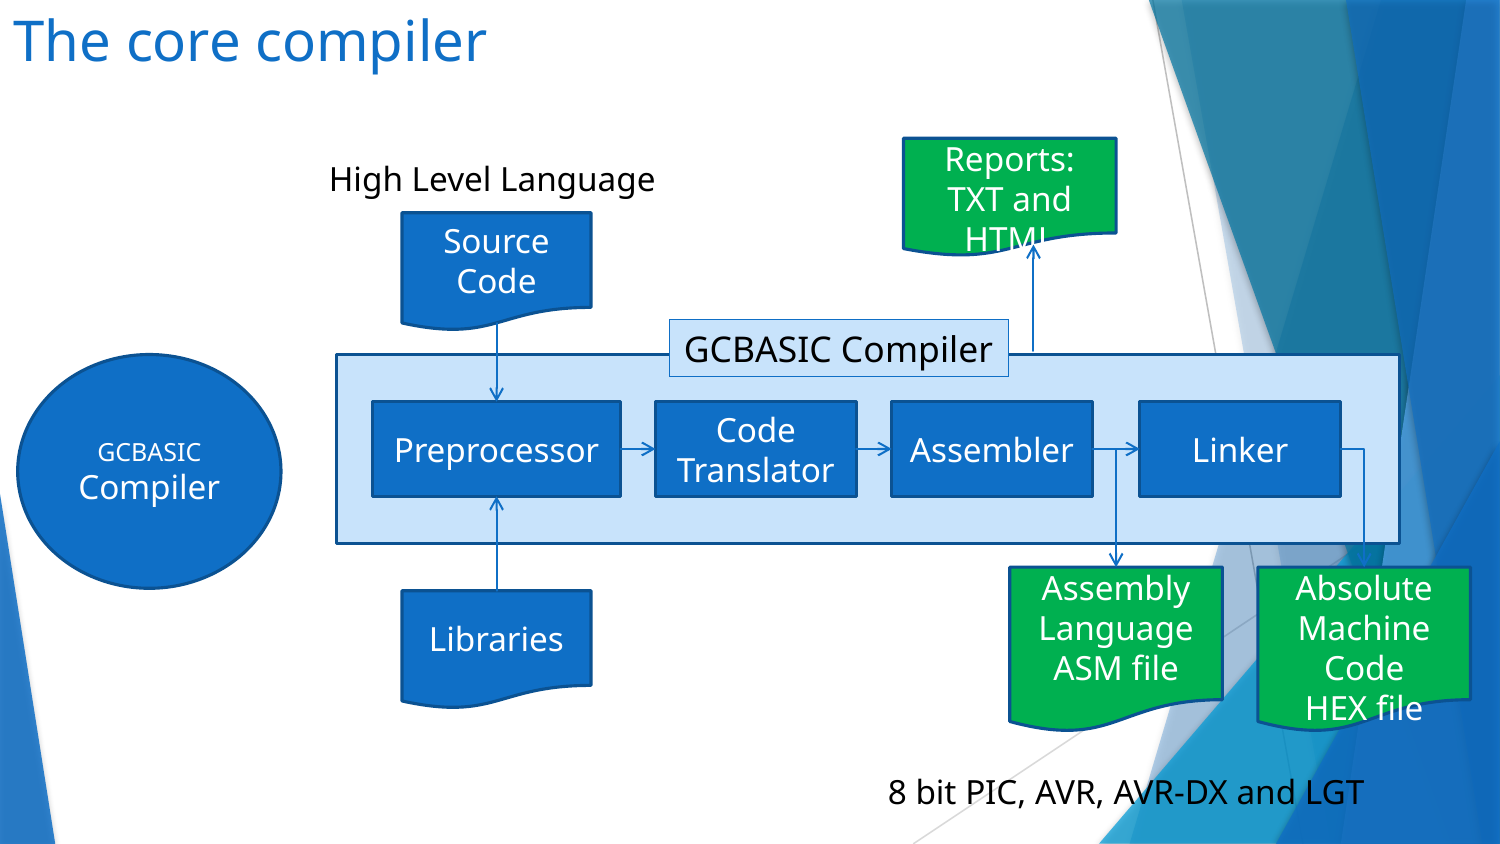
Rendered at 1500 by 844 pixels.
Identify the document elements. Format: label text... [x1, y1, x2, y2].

text_box Reports: TXT and HTML [901, 136, 1118, 257]
text_box Assembly Language ASM file [1008, 565, 1224, 732]
text_box Assembler [890, 400, 1094, 498]
text_box 8 bit PIC, AVR, AVR-DX and LGT [873, 764, 1380, 819]
text_box Preprocessor [371, 400, 622, 498]
text_box Source Code [400, 211, 593, 331]
text_box [335, 353, 494, 545]
text_box [501, 353, 1401, 545]
text_box High Level Language [314, 163, 671, 206]
text_box [499, 457, 1087, 545]
text_box Linker [1138, 400, 1342, 498]
title The core compiler [2, 0, 889, 163]
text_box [1340, 448, 1365, 568]
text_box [1091, 448, 1117, 568]
text_box Absolute Machine Code HEX file [1256, 565, 1473, 732]
text_box Code Translator [654, 400, 858, 498]
text_box GCBASIC Compiler [669, 319, 1009, 377]
text_box GCBASIC Compiler [16, 352, 283, 590]
text_box Libraries [400, 589, 593, 709]
